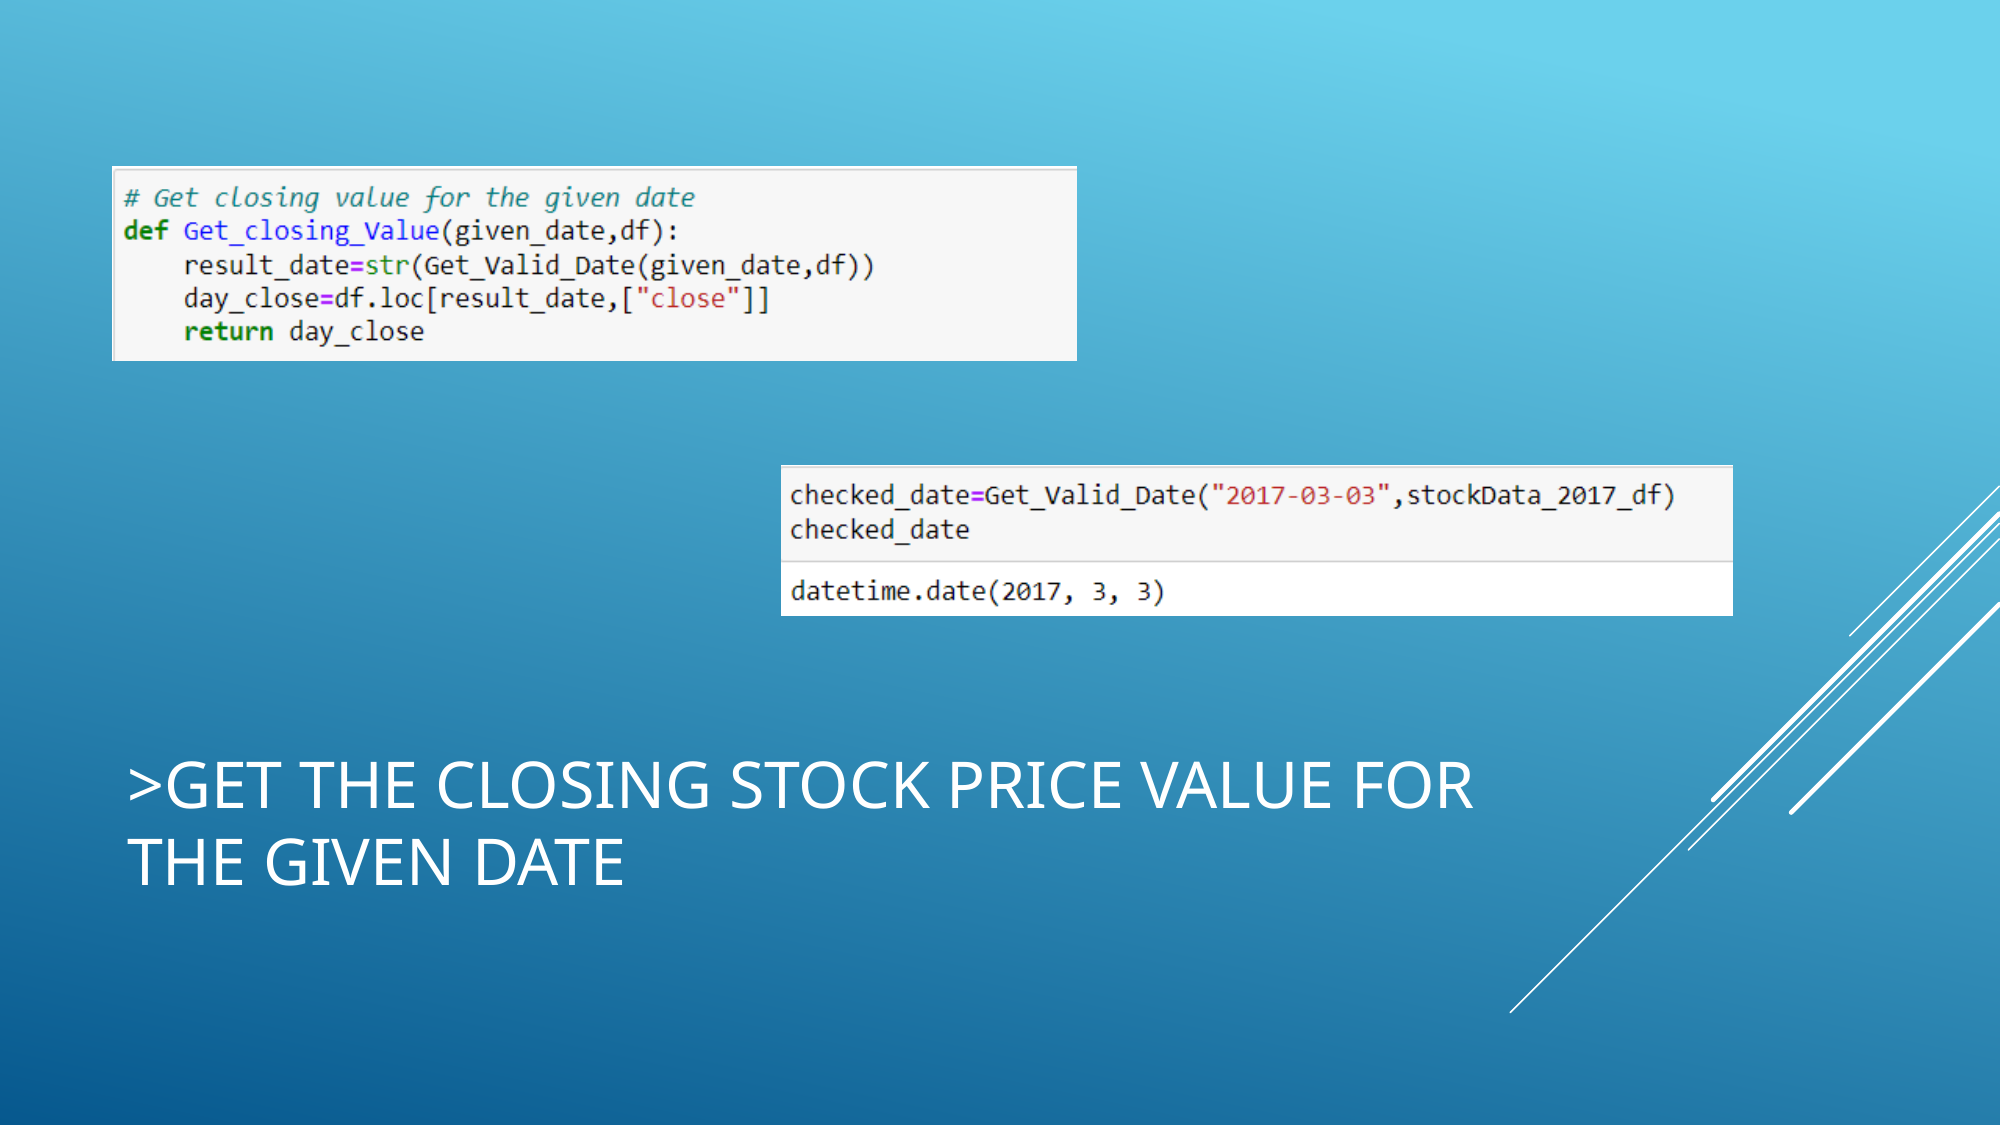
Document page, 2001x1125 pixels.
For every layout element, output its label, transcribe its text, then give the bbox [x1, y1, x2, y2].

title >Get the closing stock price value for the given date [112, 736, 1513, 984]
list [111, 166, 1077, 361]
picture [781, 465, 1734, 616]
